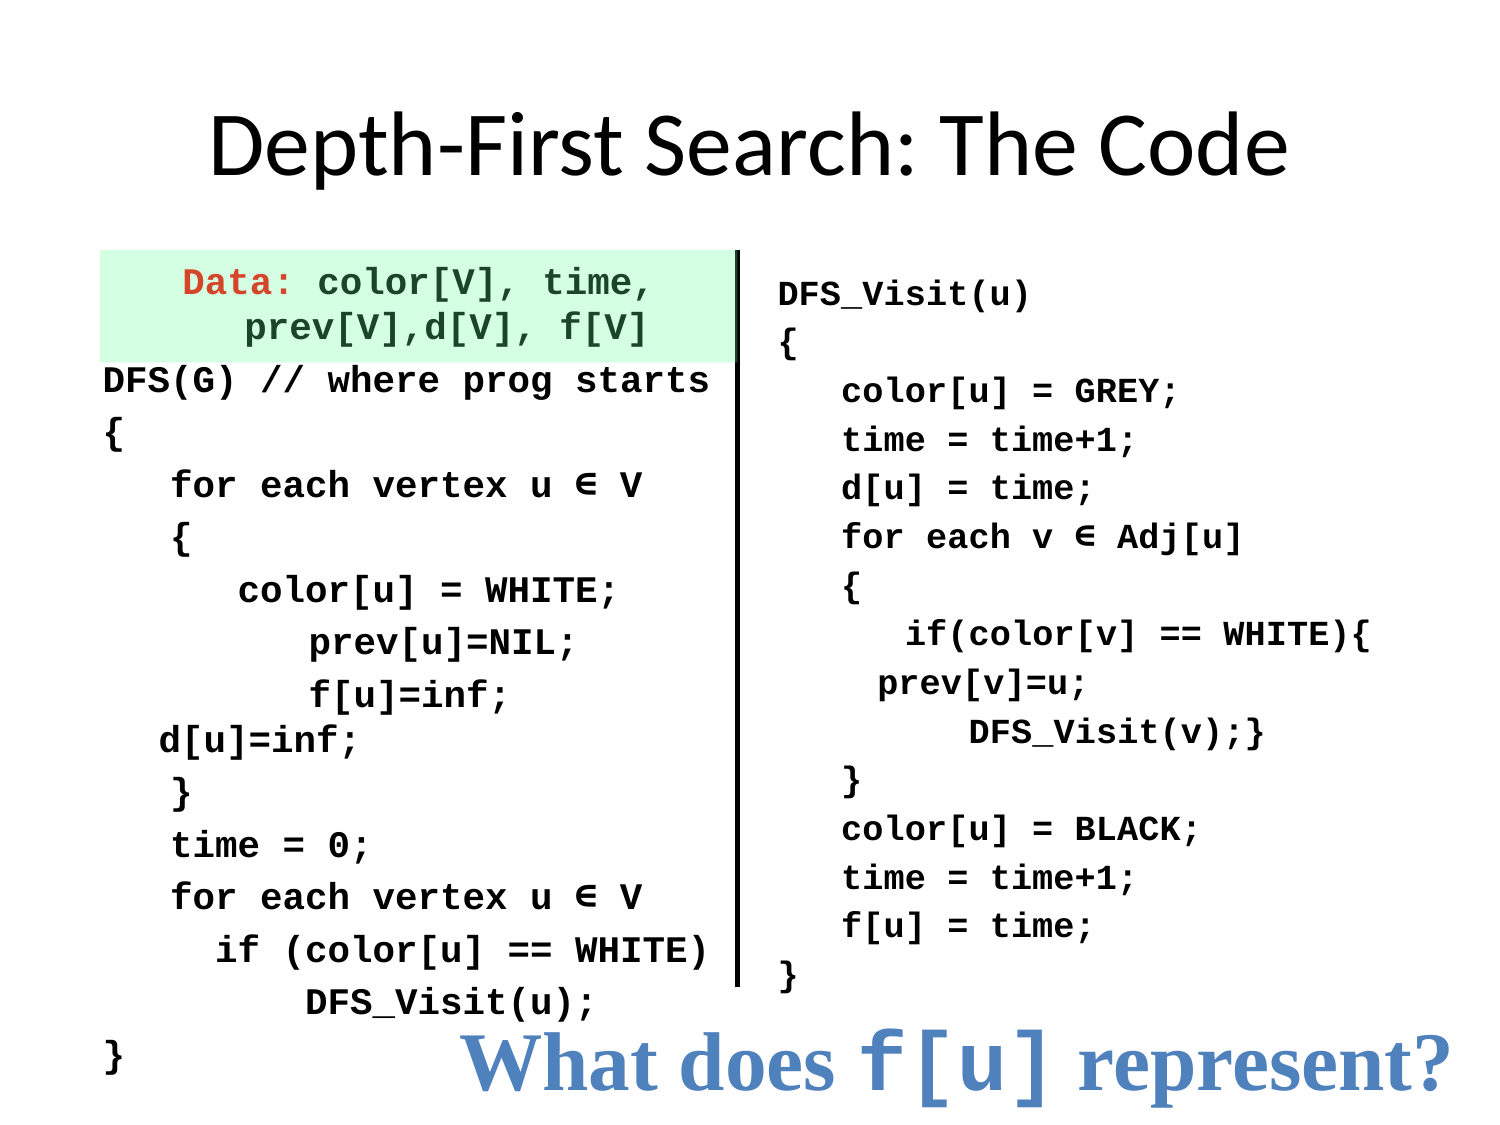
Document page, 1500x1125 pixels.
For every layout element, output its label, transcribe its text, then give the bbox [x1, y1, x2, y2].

title Depth-First Search: The Code [75, 45, 1425, 233]
text_box What does f[u] represent? [438, 999, 1475, 1115]
list DFS_Visit(u) { color[u] = GREY; time = time+1; d[u] = time; for each v ∈ Adj[u] { if(color[v] == WHITE){ prev[v]=u; DFS_Visit(v);} } color[u] = BLACK; time = time+1; f[u] = time; } [762, 262, 1425, 999]
text_box [99, 249, 737, 363]
list Data: color[V], time, prev[V],d[V], f[V] DFS(G) // where prog starts { for each vertex u ∈ V { color[u] = WHITE; prev[u]=NIL; f[u]=inf; d[u]=inf; } time = 0; for each vertex u ∈ V if (color[u] == WHITE) DFS_Visit(u); } [87, 249, 750, 1088]
